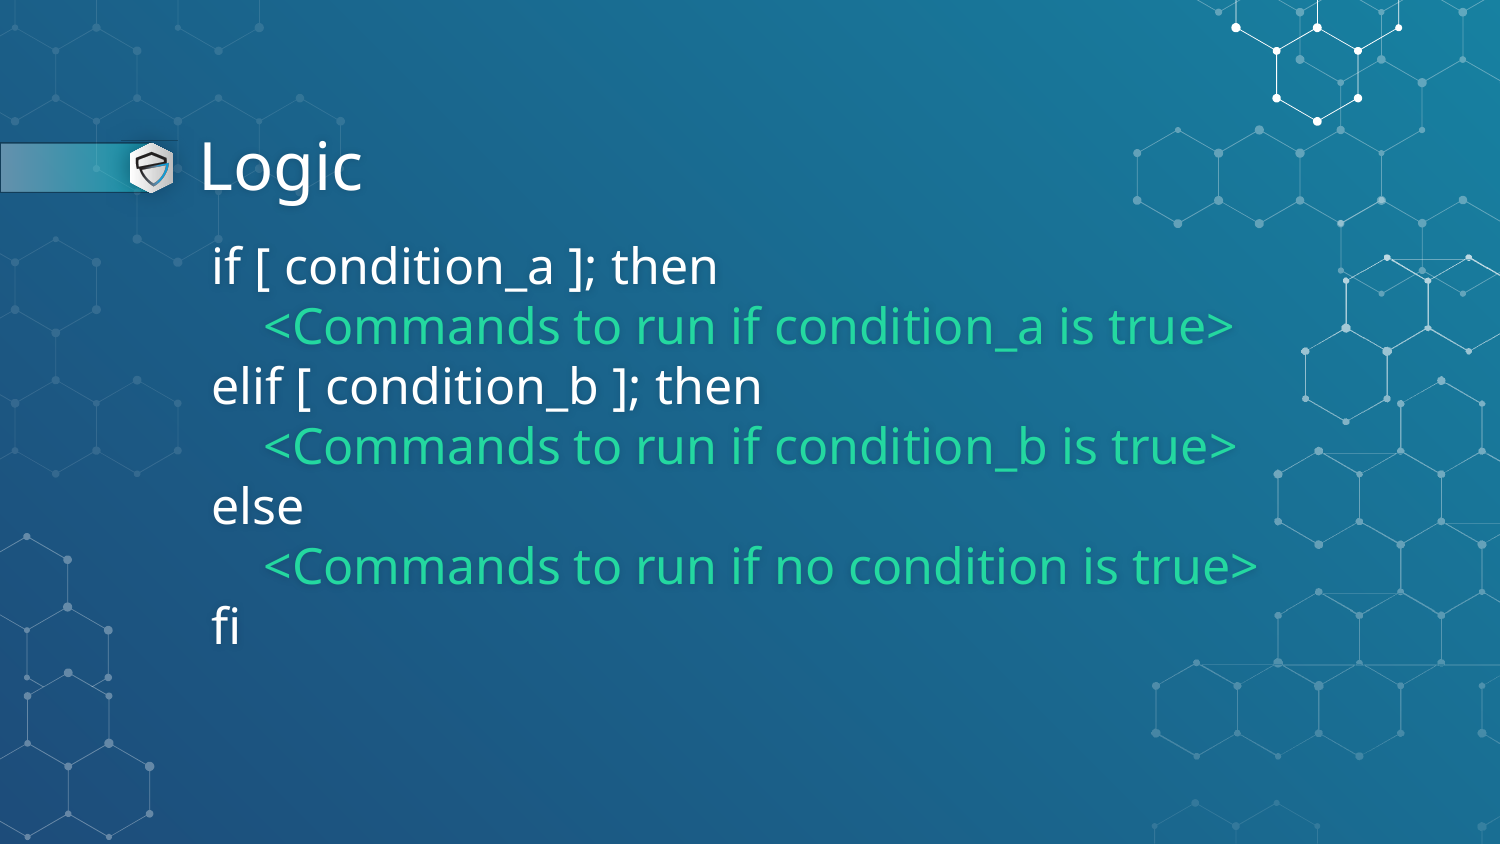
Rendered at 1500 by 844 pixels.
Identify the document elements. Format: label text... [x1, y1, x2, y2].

title Logic [198, 140, 1302, 198]
picture [121, 140, 178, 198]
list if [ condition_a ]; then <Commands to run if condition_a is true> elif [ condition_b ]; then <Commands to run if condition_b is true> else <Commands to run if no condition is true> fi [192, 234, 1297, 733]
